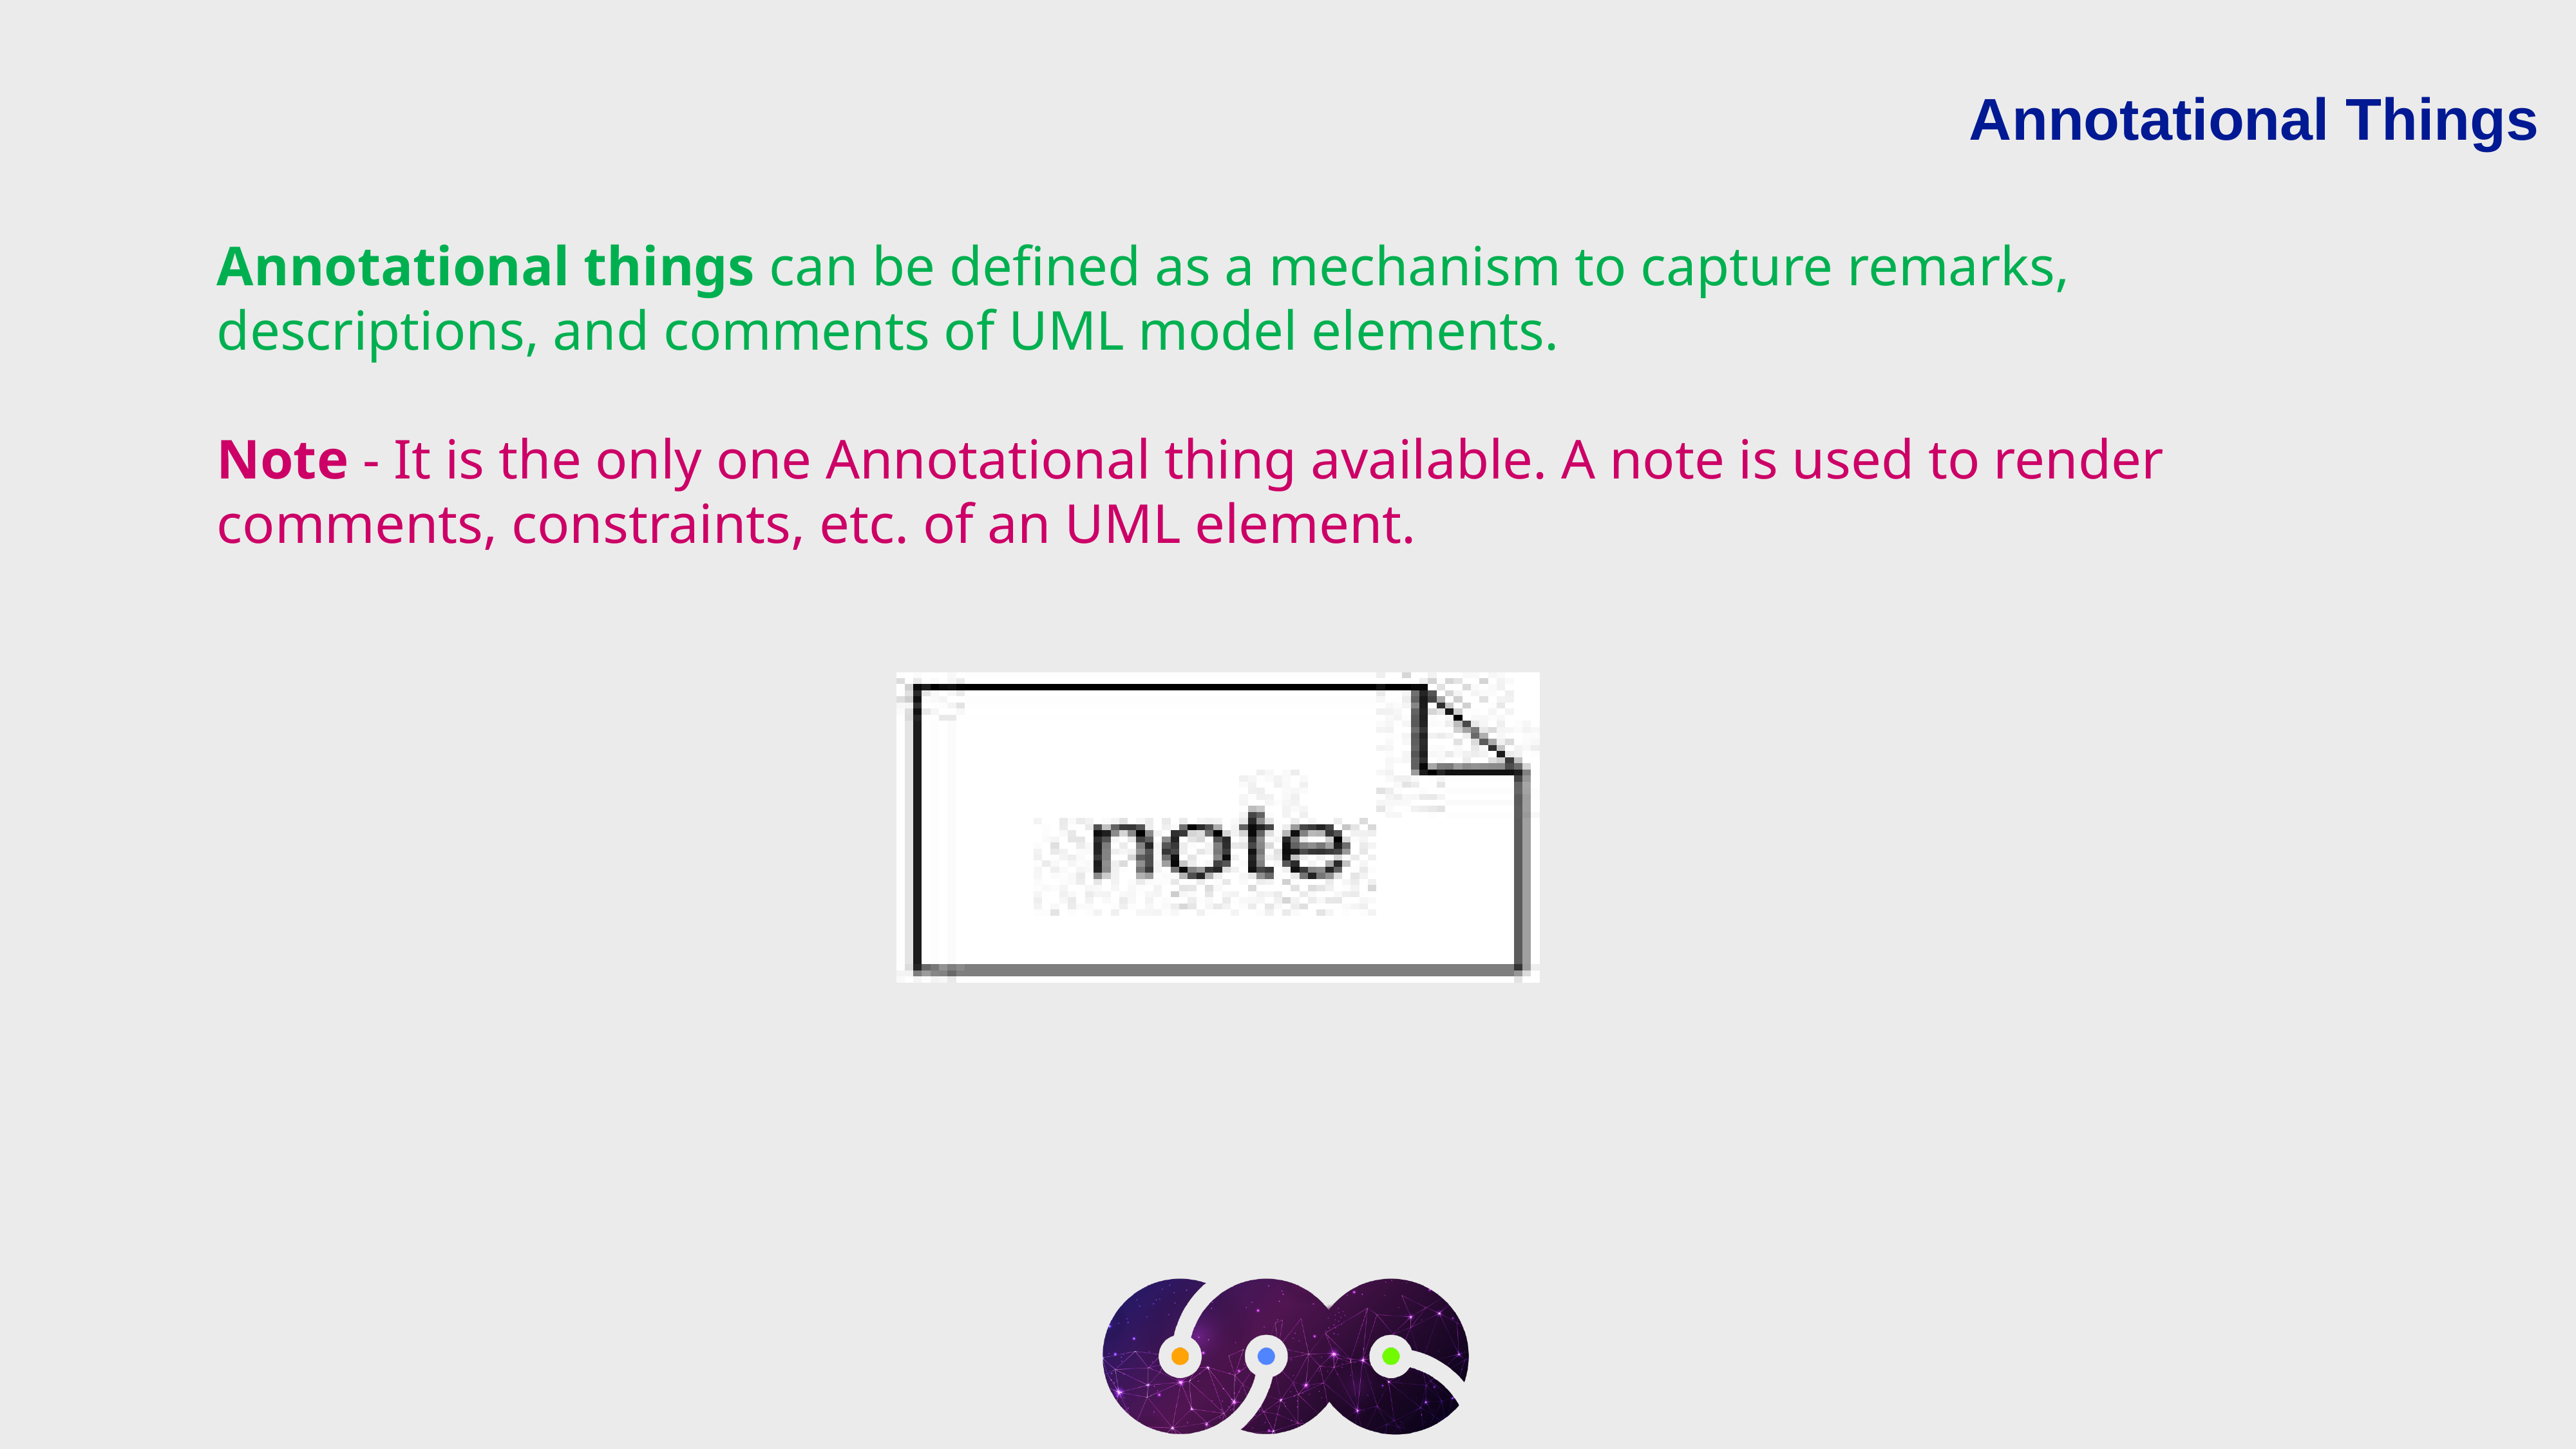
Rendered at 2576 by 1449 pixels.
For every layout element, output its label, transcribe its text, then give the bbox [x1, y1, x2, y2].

picture [1093, 1267, 1483, 1449]
text_box Annotational things can be defined as a mechanism to capture remarks, descriptions, and comments of UML model elements. Note - It is the only one Annotational thing available. A note is used to render comments, constraints, etc. of an UML element. [207, 227, 2378, 688]
text_box Annotational Things [940, 75, 2546, 157]
picture [896, 672, 1540, 983]
